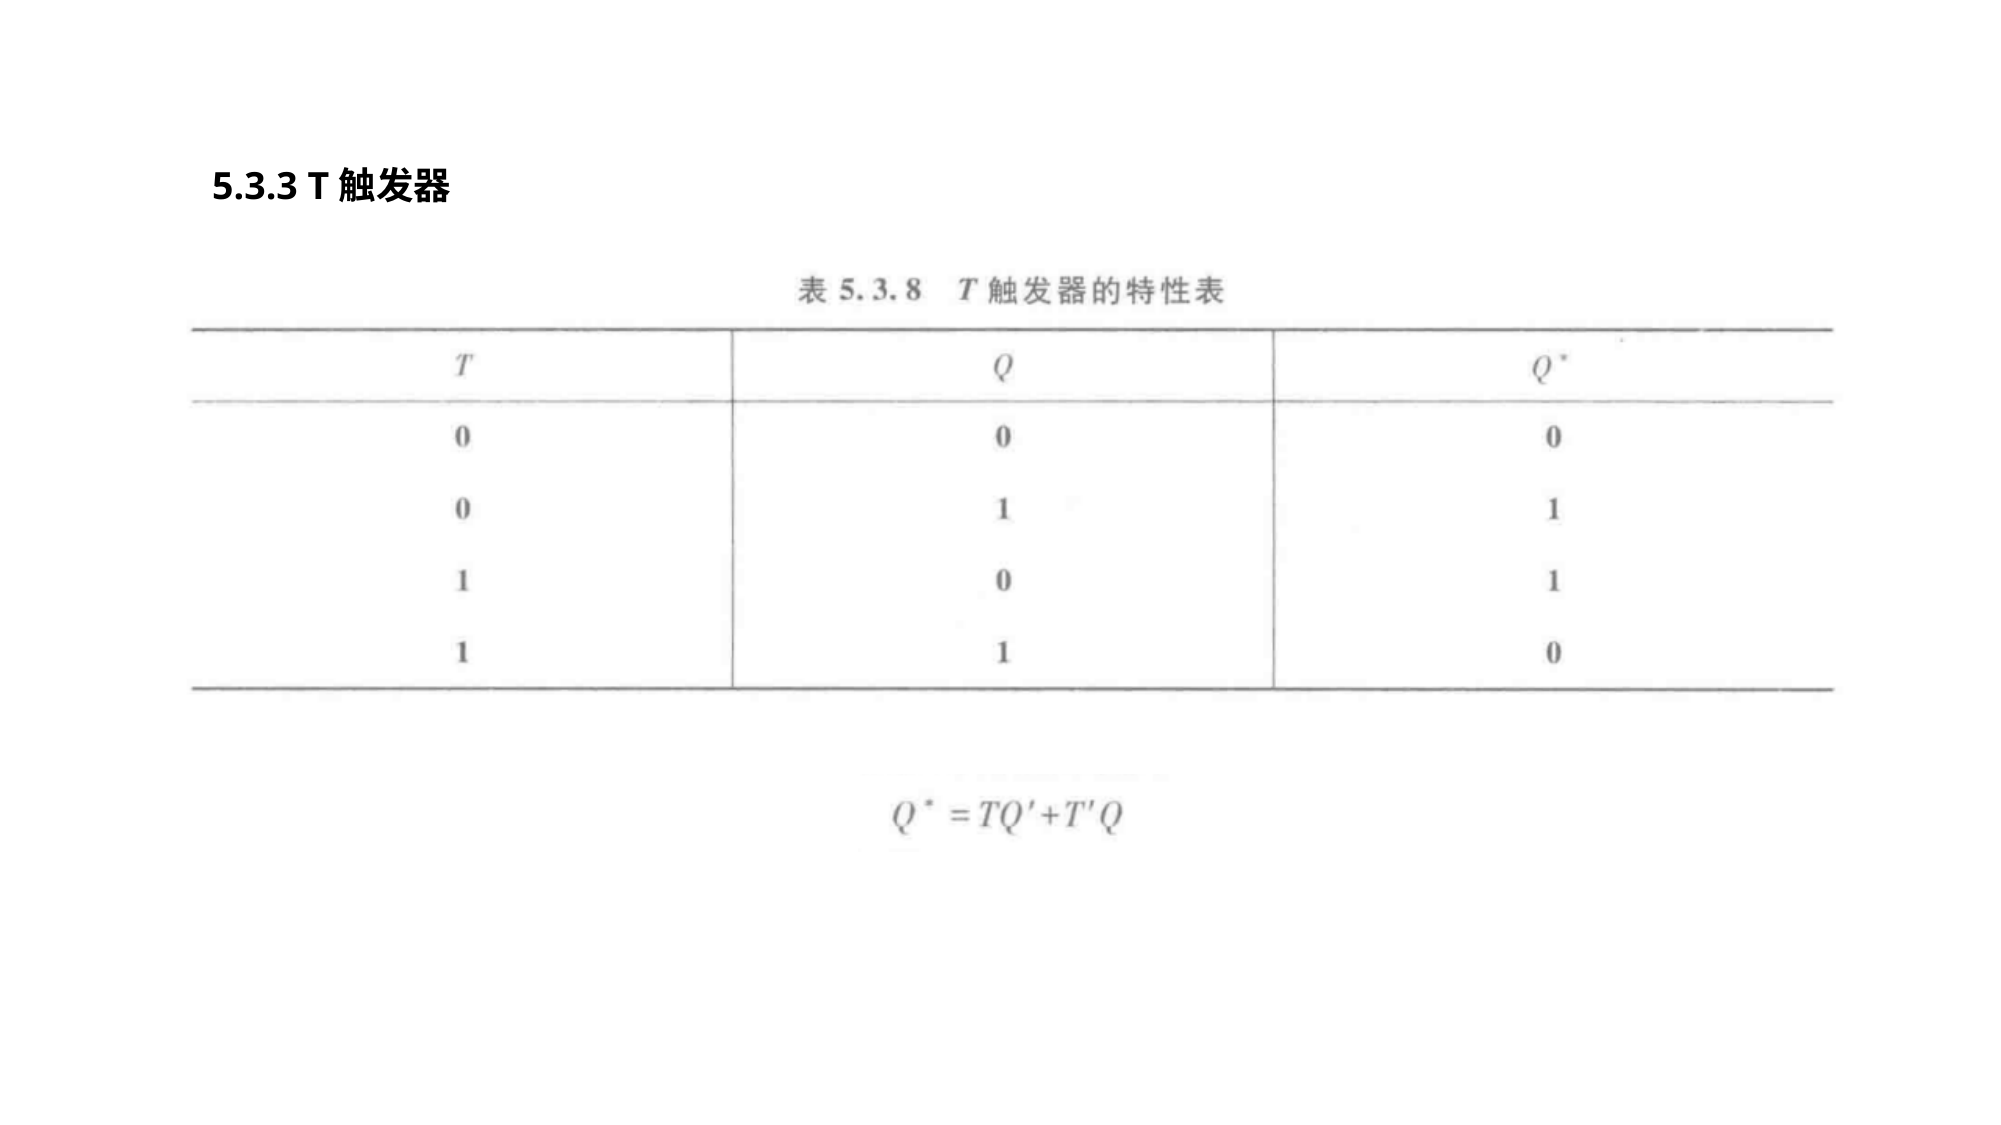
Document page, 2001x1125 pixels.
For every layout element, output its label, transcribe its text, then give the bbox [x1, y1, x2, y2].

picture [179, 261, 1884, 729]
picture [857, 774, 1205, 852]
text_box 5.3.3 T触发器 [197, 154, 542, 215]
